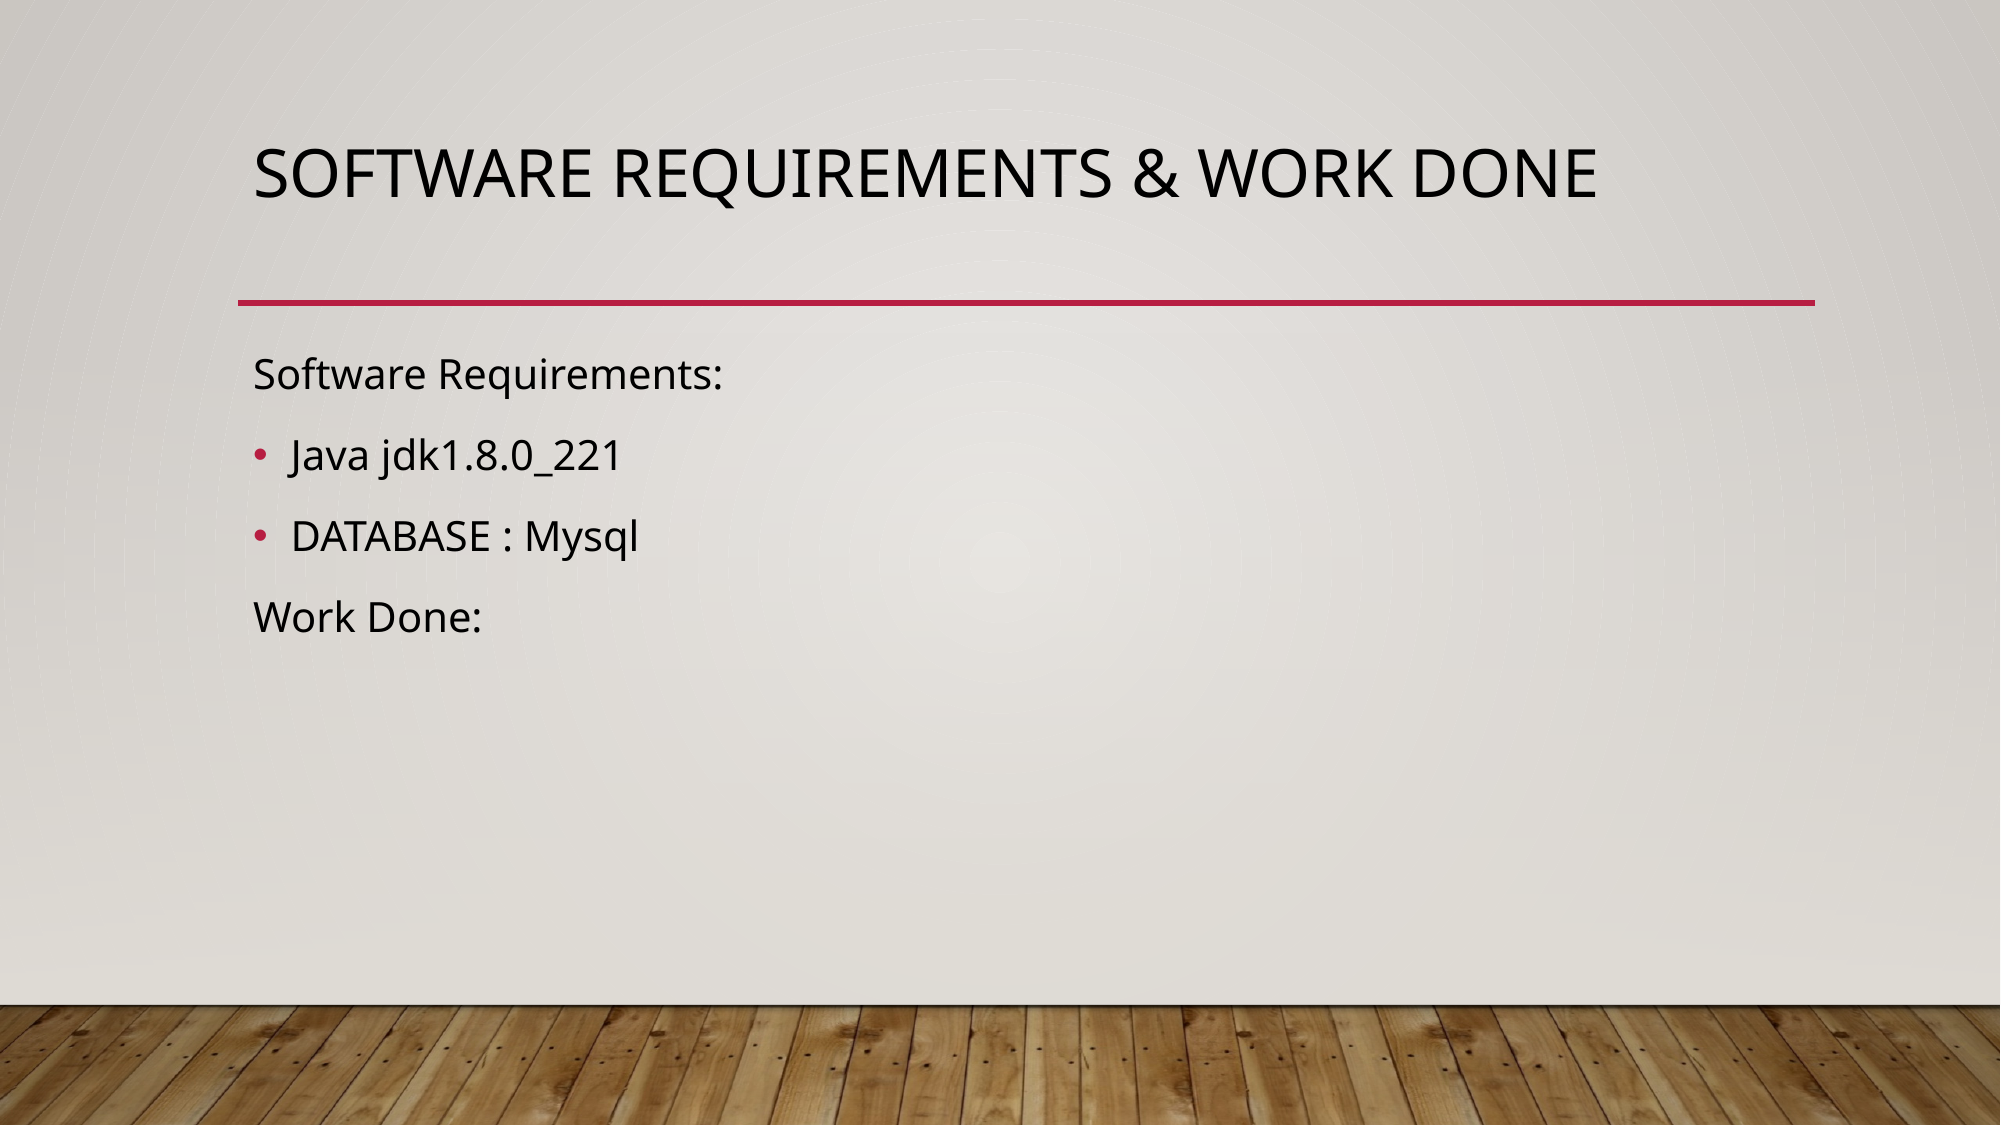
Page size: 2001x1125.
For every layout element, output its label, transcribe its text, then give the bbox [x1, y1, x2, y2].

picture [0, 1005, 2000, 1125]
list Software Requirements: Java jdk1.8.0_221 DATABASE : Mysql Work Done: [238, 330, 1814, 897]
title Software requirements & Work done [238, 131, 1814, 305]
